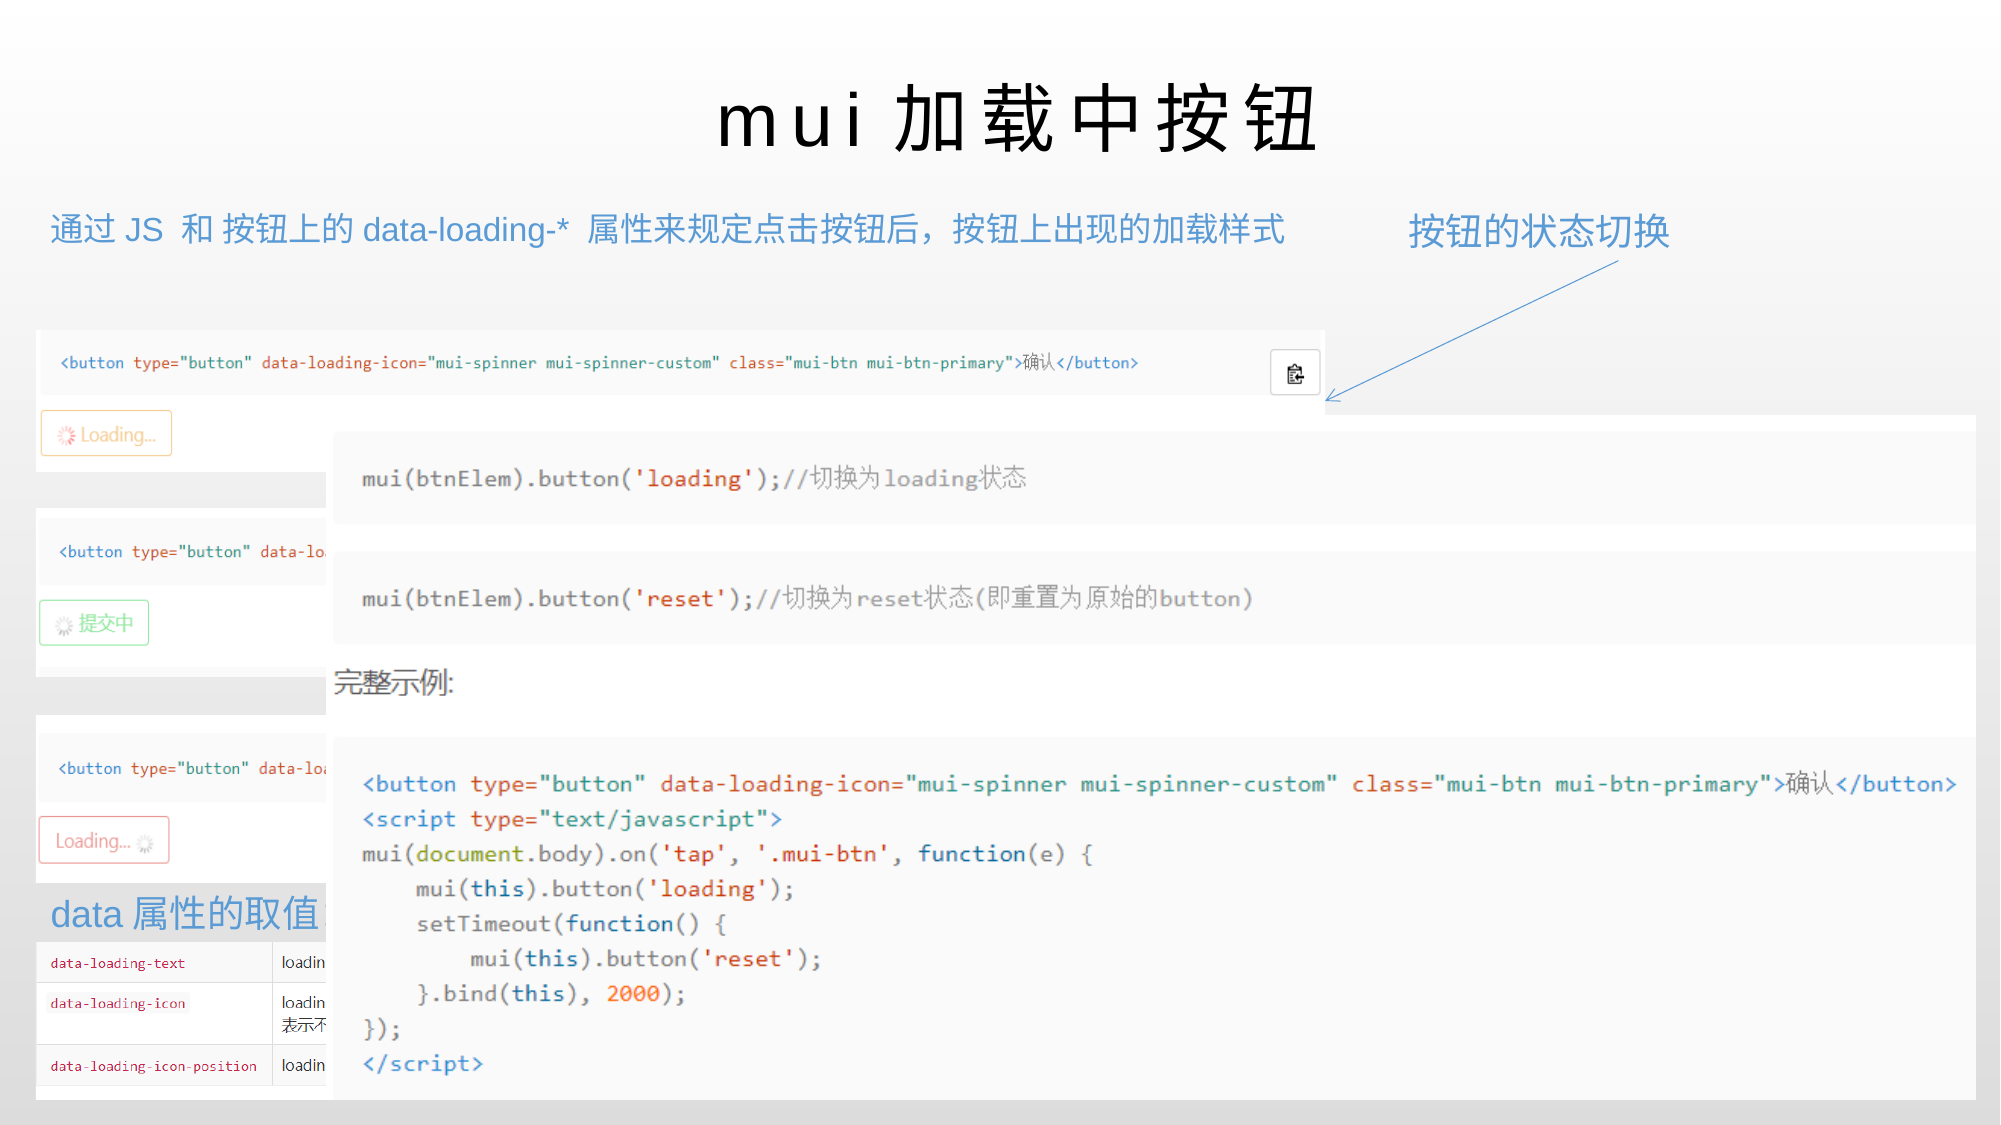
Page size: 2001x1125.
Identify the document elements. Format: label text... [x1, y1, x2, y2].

title mui加载中按钮 [231, 64, 1792, 179]
picture [35, 330, 1976, 1100]
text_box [1325, 261, 1619, 402]
text_box 通过JS 和 按钮上的data-loading-* 属性来规定点击按钮后，按钮上出现的加载样式 [35, 200, 1342, 256]
text_box data属性的取值： [35, 883, 325, 942]
text_box 按钮的状态切换 [1393, 200, 1844, 261]
